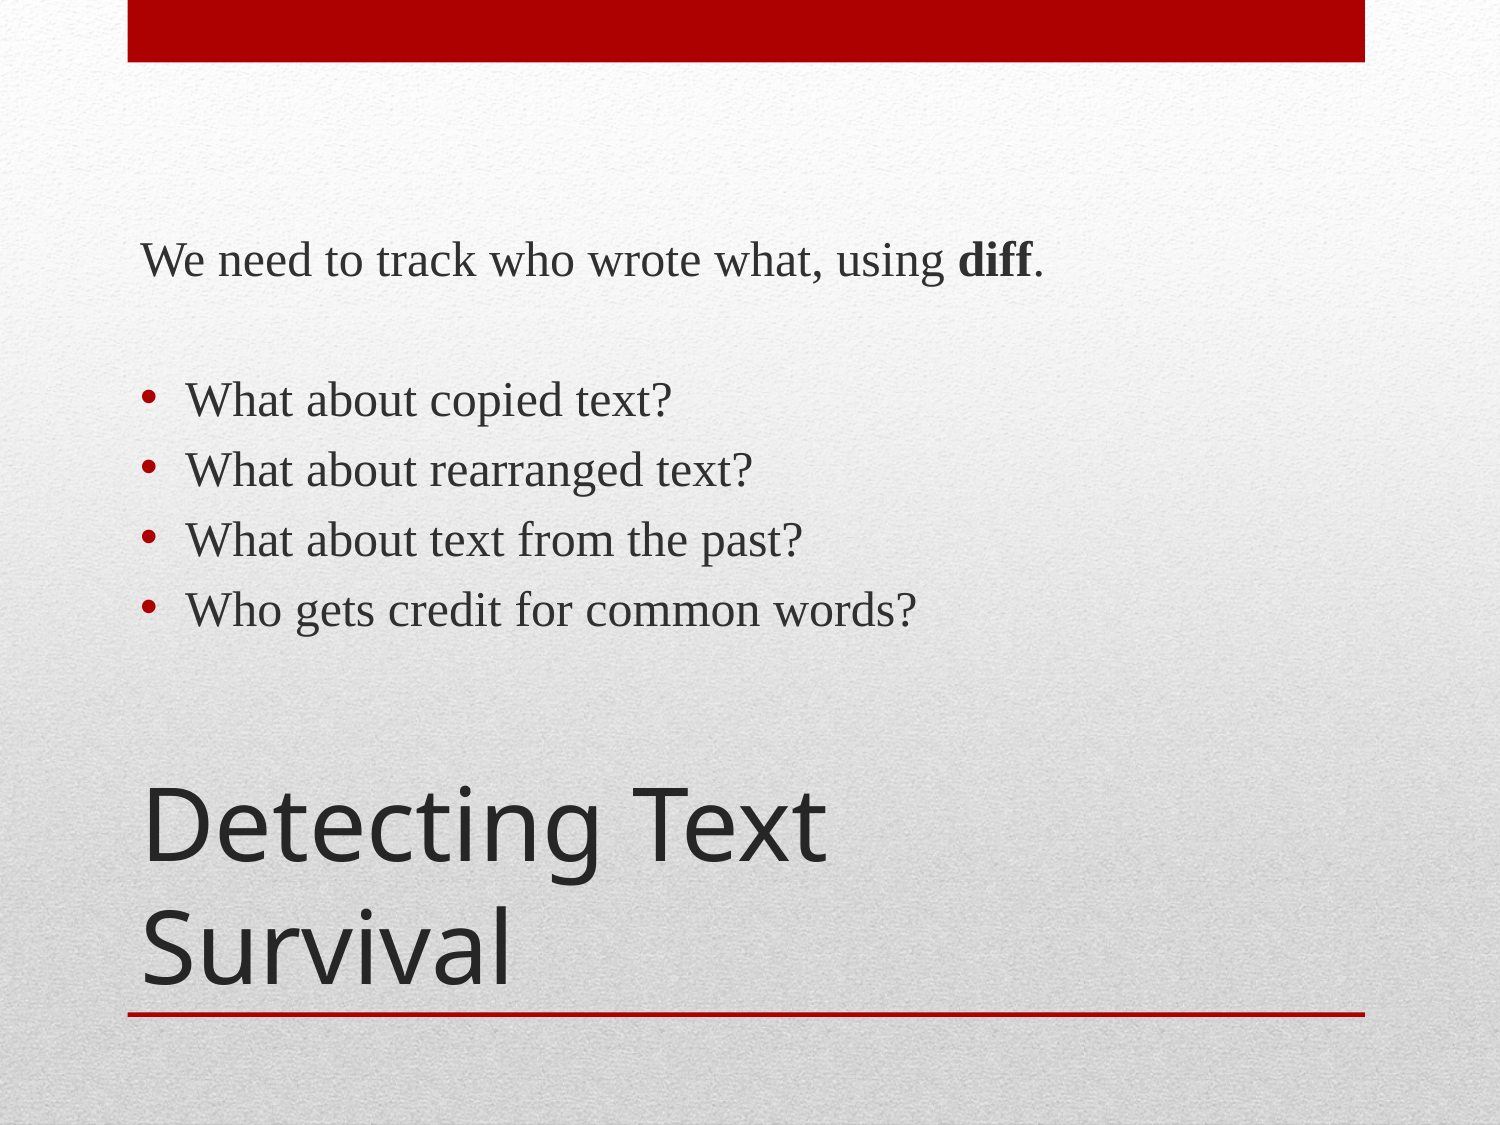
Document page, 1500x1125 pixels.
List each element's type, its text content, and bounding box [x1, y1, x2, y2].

list We need to track who wrote what, using diff. What about copied text? What about rearranged text? What about text from the past? Who gets credit for common words? [125, 112, 1363, 750]
title Detecting Text Survival [125, 750, 1238, 1013]
